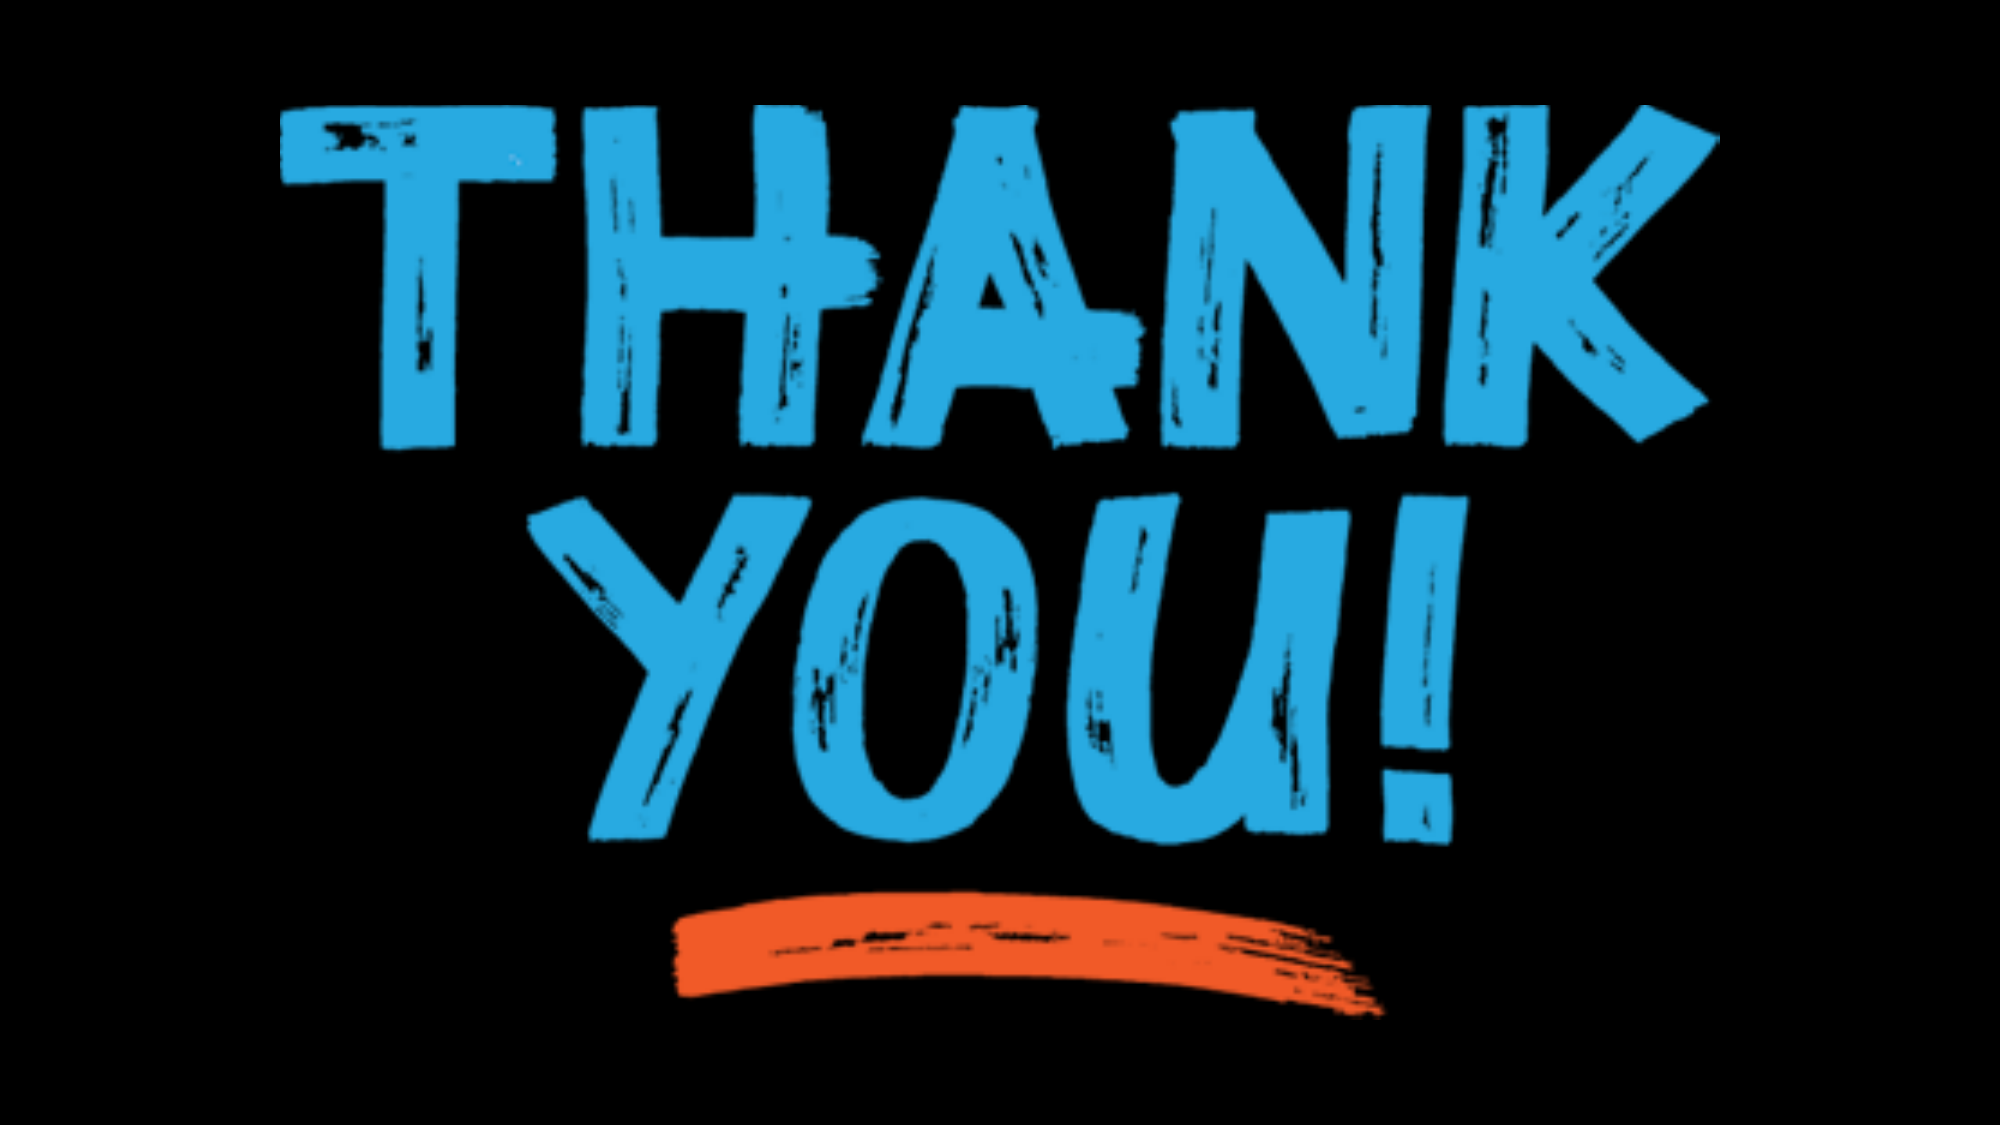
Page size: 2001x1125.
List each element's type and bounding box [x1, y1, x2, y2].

picture [280, 105, 1720, 1020]
